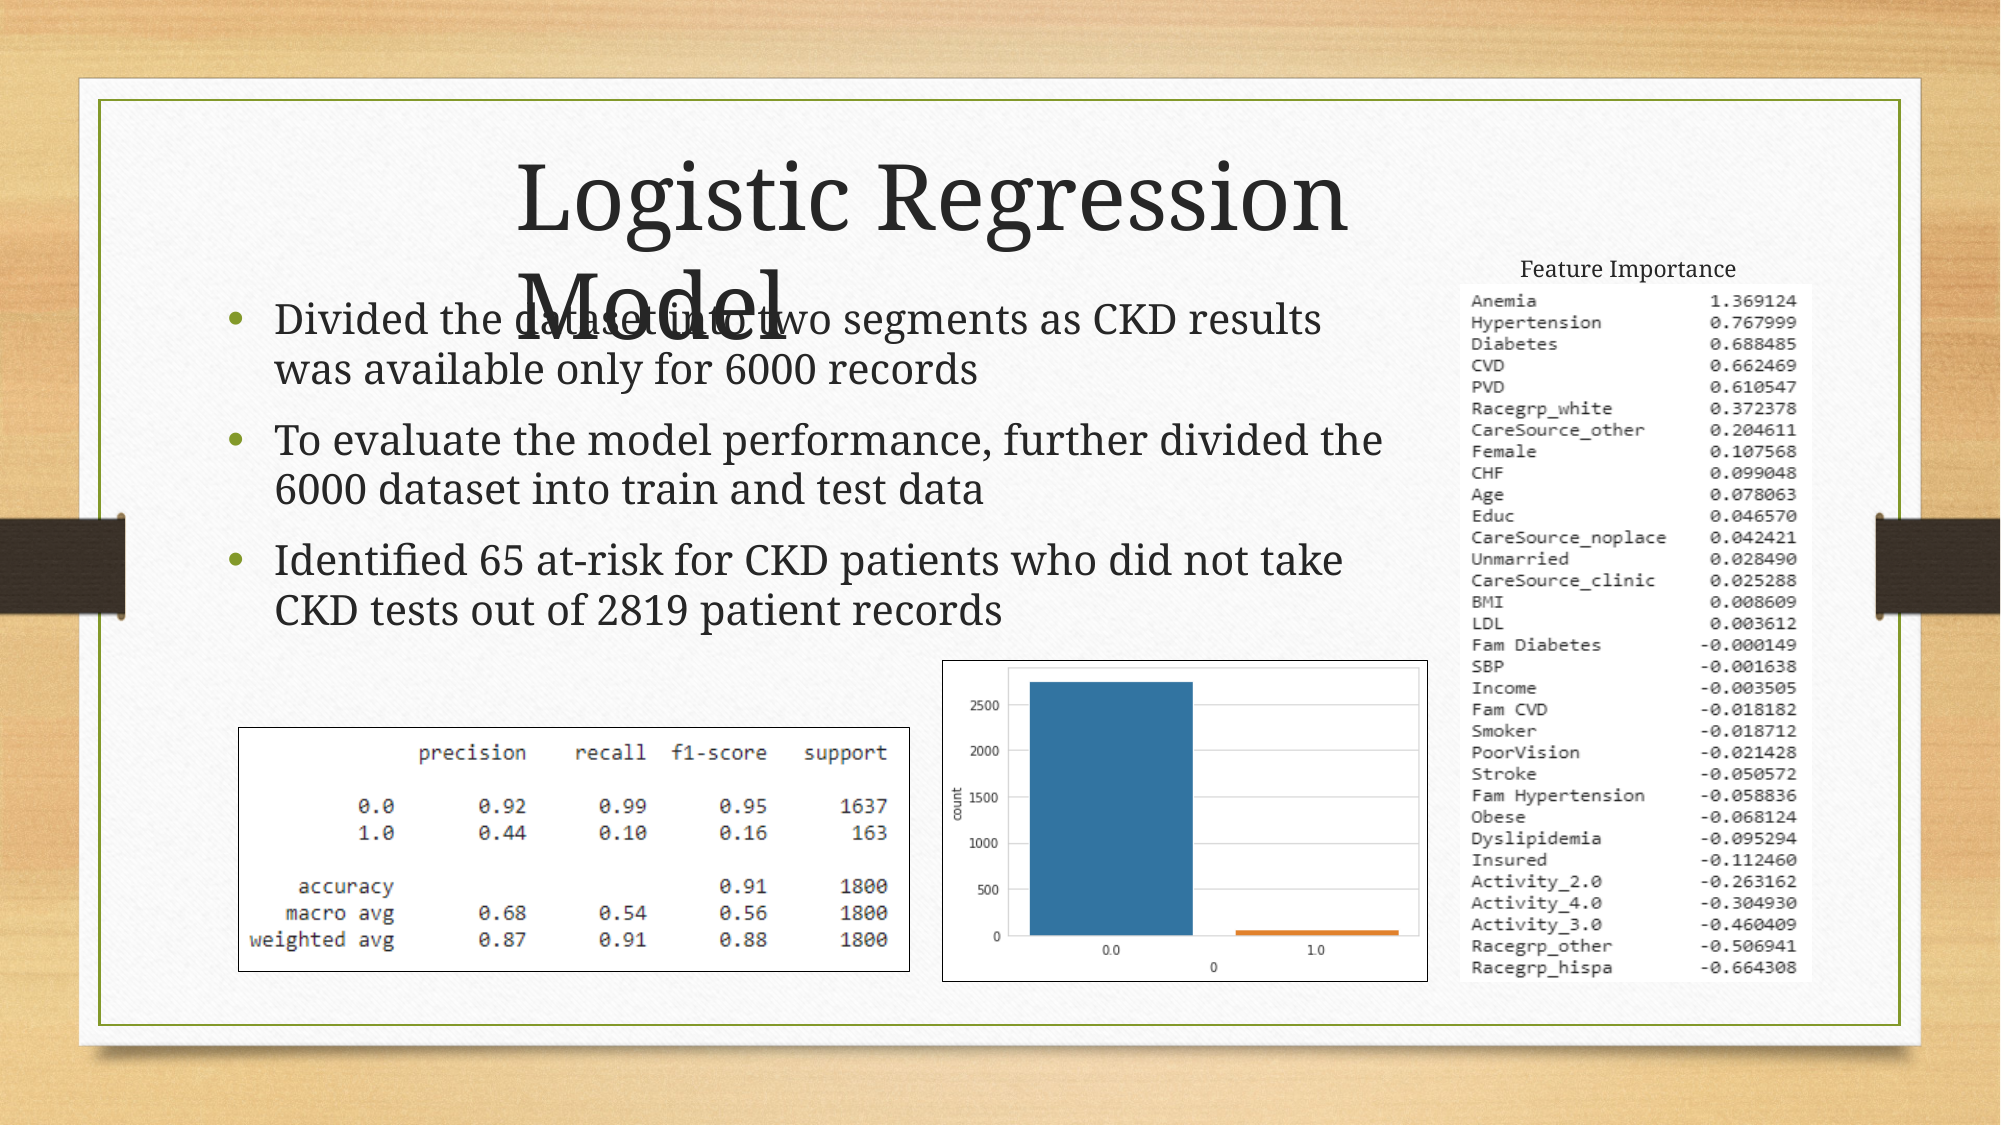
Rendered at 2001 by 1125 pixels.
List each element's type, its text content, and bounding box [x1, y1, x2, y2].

text_box Divided the dataset into two segments as CKD results was available only for 6000 records To evaluate the model performance, further divided the 6000 dataset into train and test data Identified 65 at-risk for CKD patients who did not take CKD tests out of 2819 patient records [212, 285, 1402, 649]
text_box Logistic Regression Model [500, 131, 1499, 261]
text_box Feature Importance [1498, 246, 1759, 278]
picture [0, 0, 2001, 1125]
